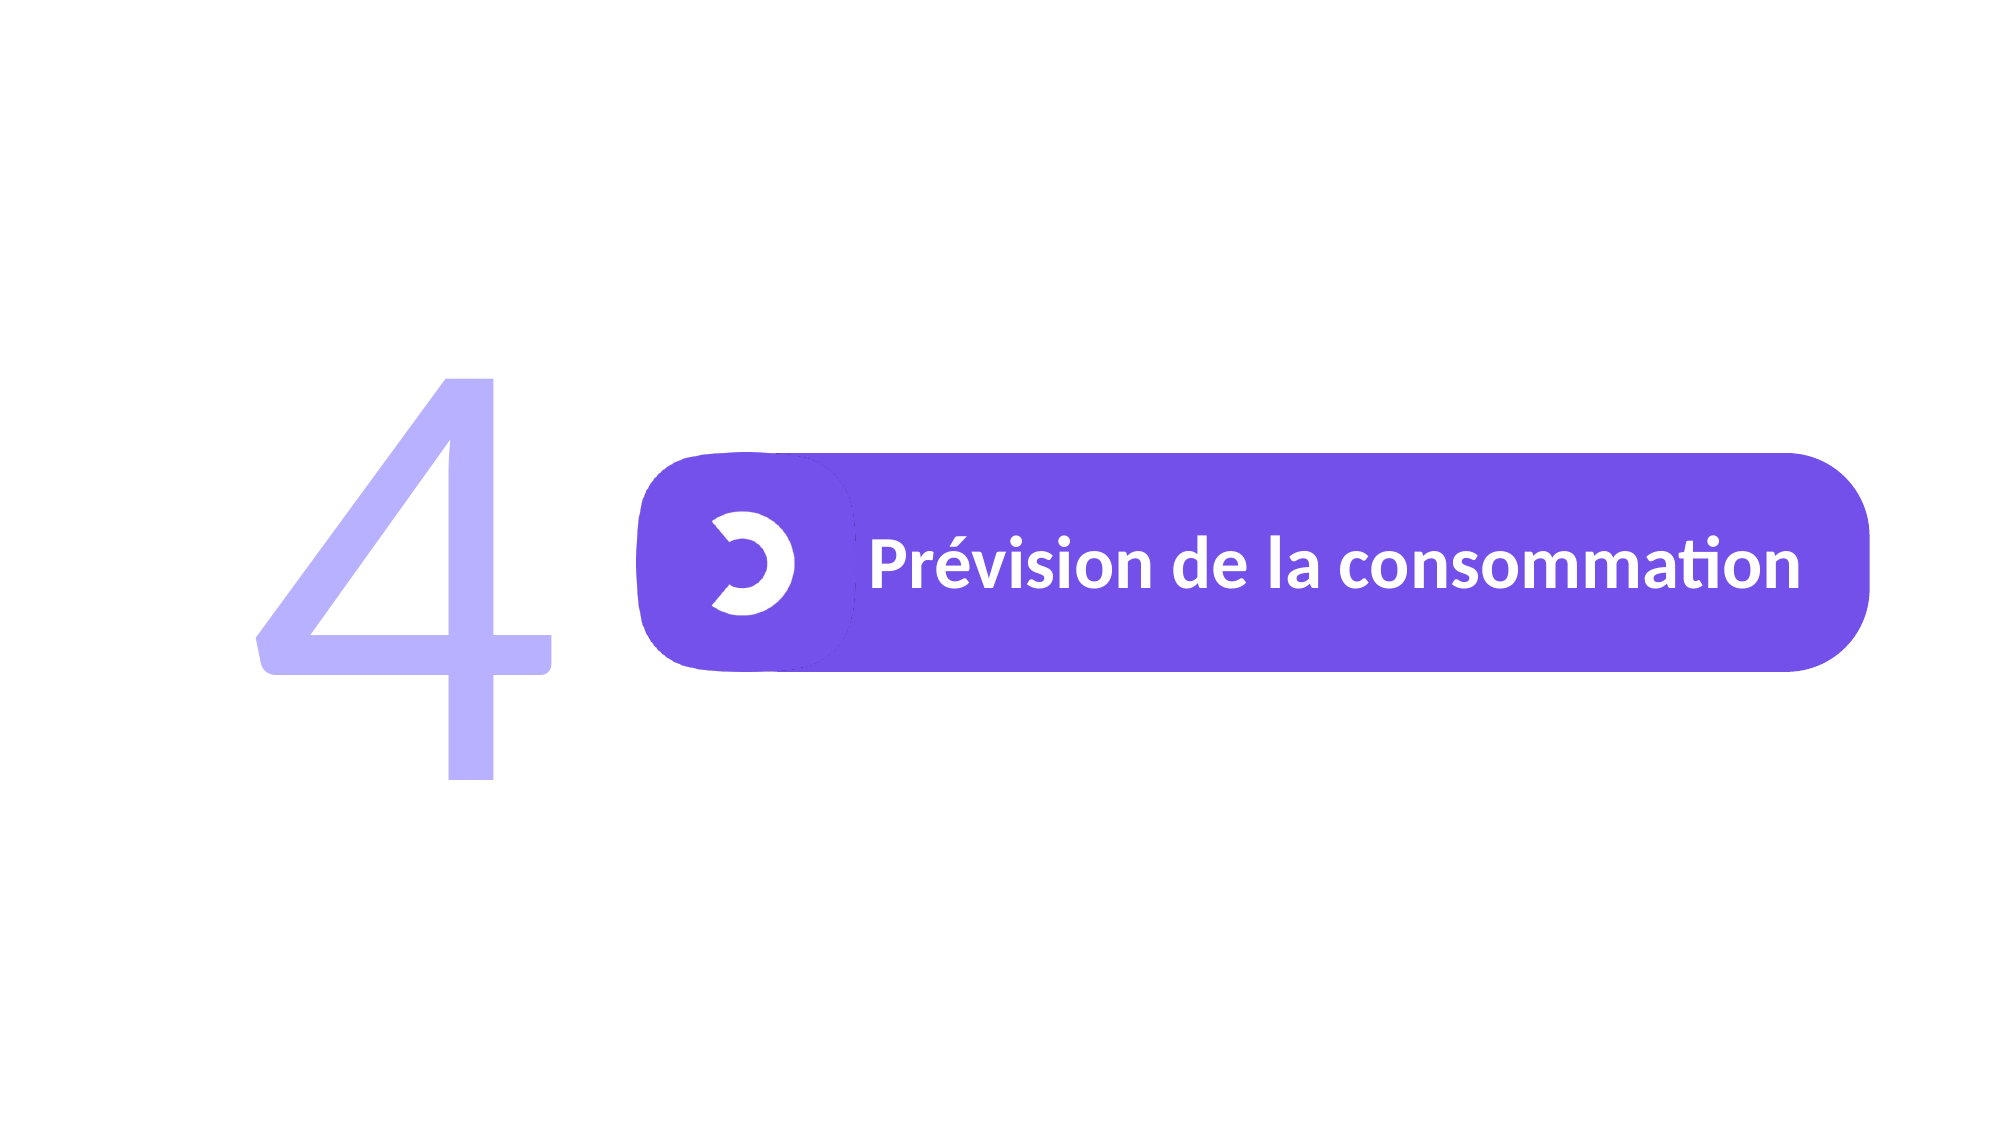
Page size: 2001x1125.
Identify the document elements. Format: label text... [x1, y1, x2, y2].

text_box [769, 646, 1849, 673]
text_box Prévision de la consommation [856, 516, 1870, 646]
picture [636, 452, 856, 672]
text_box [781, 451, 1869, 516]
list 4 [230, 232, 617, 777]
